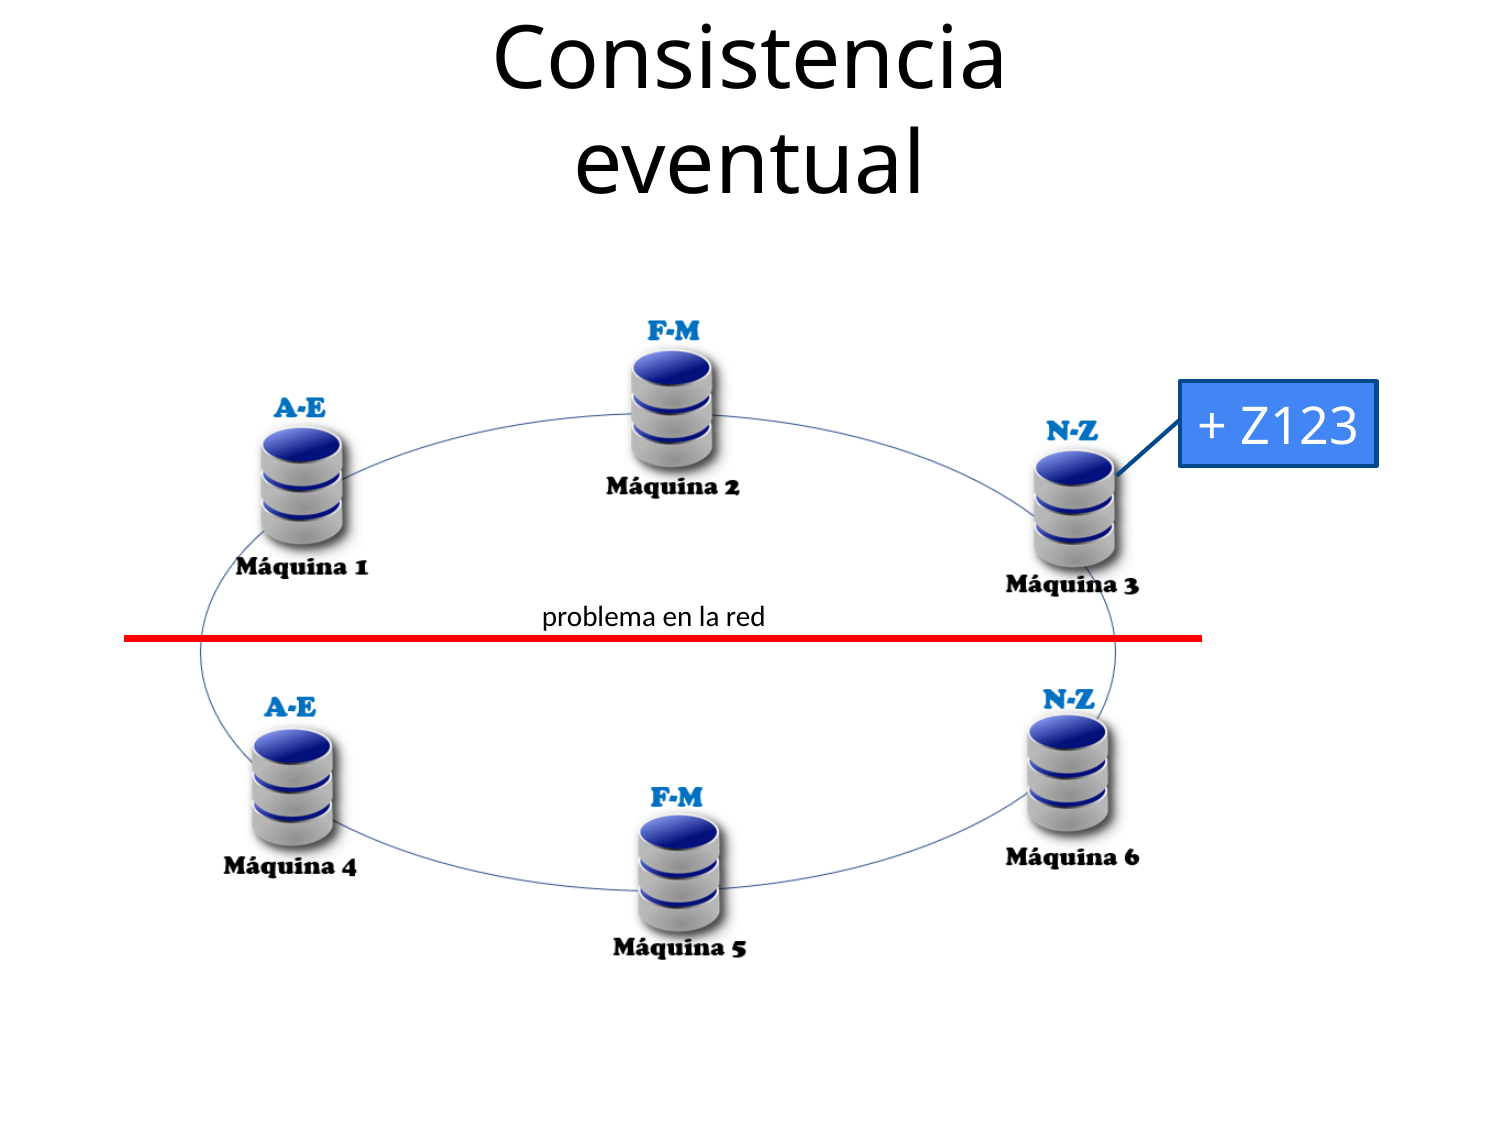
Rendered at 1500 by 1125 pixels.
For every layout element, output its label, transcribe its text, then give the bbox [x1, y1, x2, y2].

picture [123, 304, 1203, 638]
text_box + Z123 [1207, 381, 1377, 467]
picture [123, 639, 1203, 973]
text_box Consistencia eventual [326, 0, 1173, 217]
